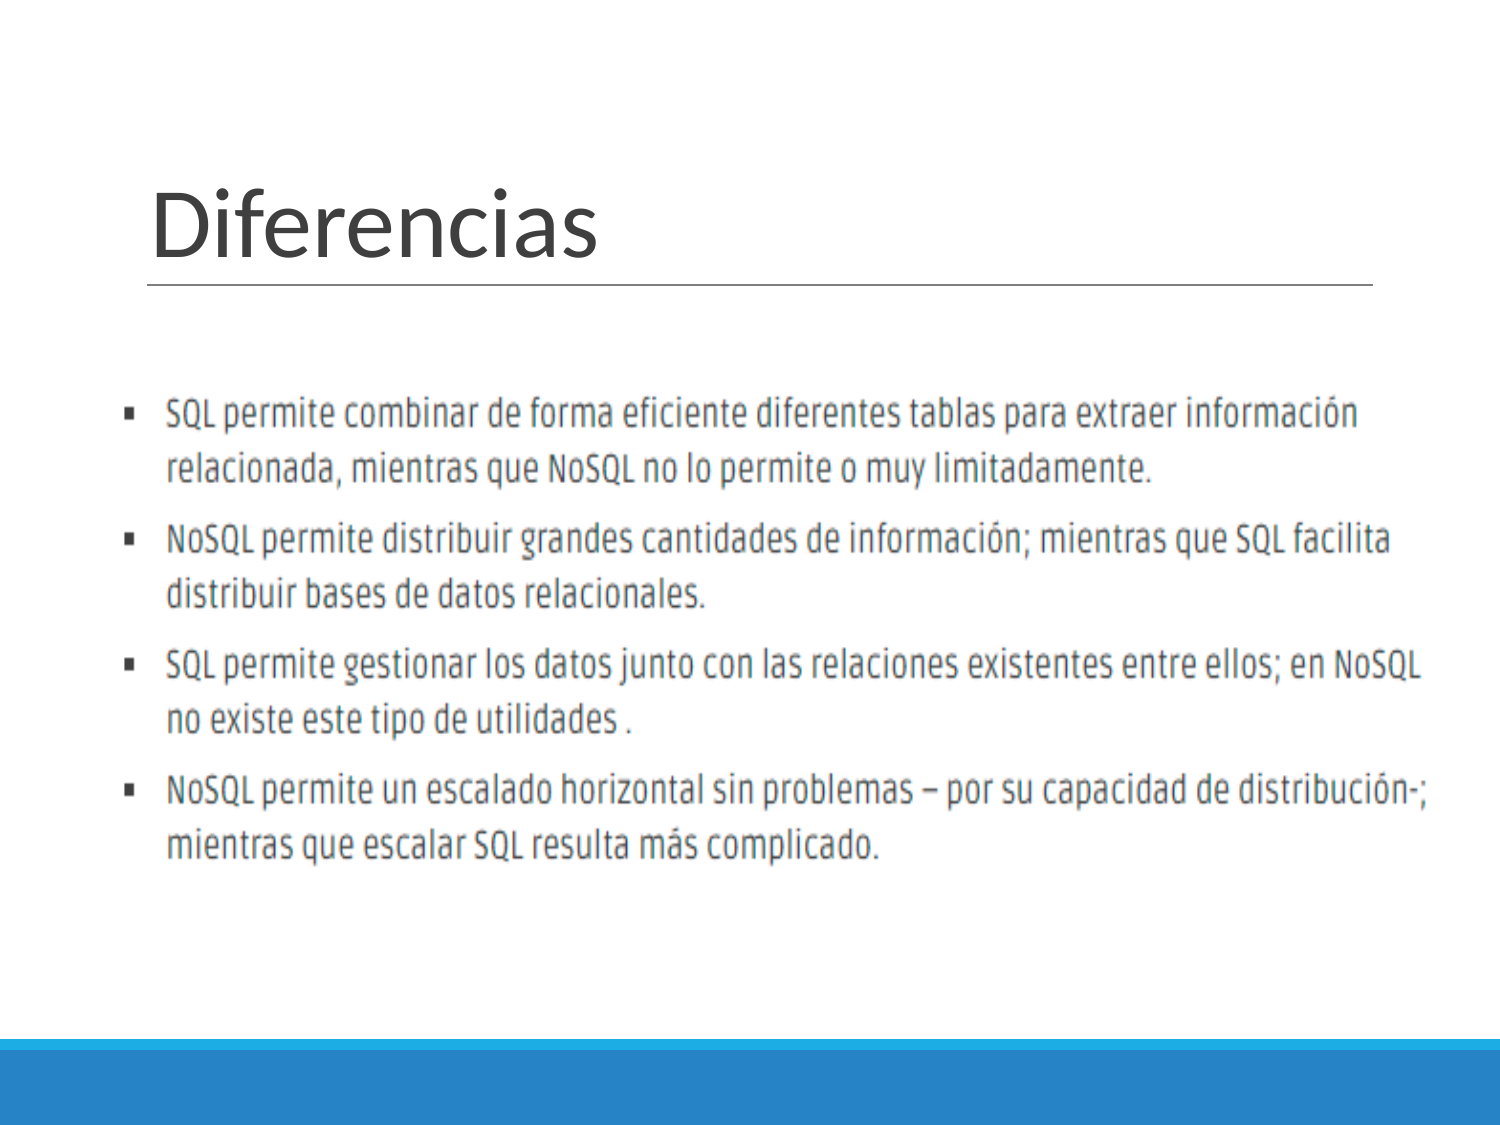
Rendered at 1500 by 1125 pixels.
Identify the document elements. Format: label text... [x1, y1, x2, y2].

picture [99, 350, 1437, 887]
title Diferencias [135, 47, 1373, 285]
